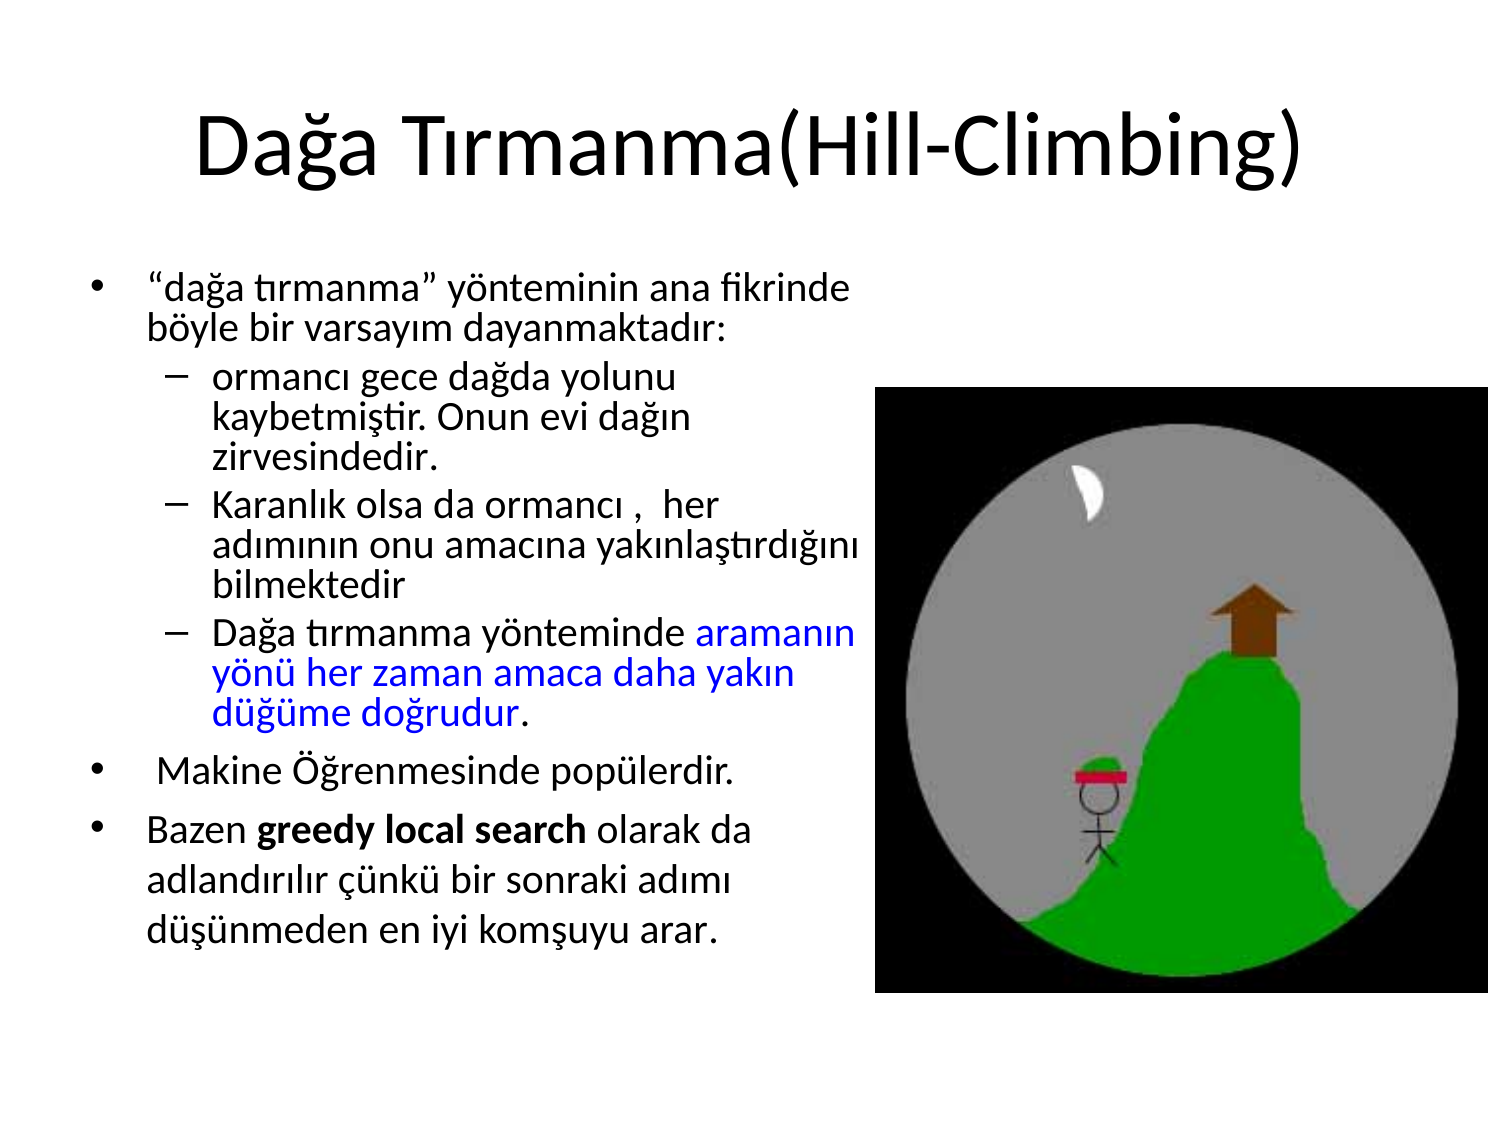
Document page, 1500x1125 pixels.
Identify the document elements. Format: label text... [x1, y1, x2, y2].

text_box [0, 219, 273, 1020]
list “dağa tırmanma” yönteminin ana fikrinde böyle bir varsayım dayanmaktadır: ormancı gece dağda yolunu kaybetmiştir. Onun evi dağın zirvesindedir. Karanlık olsa da ormancı , her adımının onu amacına yakınlaştırdığını bilmektedir Dağa tırmanma yönteminde aramanın yönü her zaman amaca daha yakın düğüme doğrudur. Makine Öğrenmesinde popülerdir. Bazen greedy local search olarak da adlandırılır çünkü bir sonraki adımı düşünmeden en iyi komşuyu arar. [273, 262, 880, 1005]
title Dağa Tırmanma(Hill-Climbing) [75, 45, 1425, 233]
picture [874, 387, 1488, 993]
